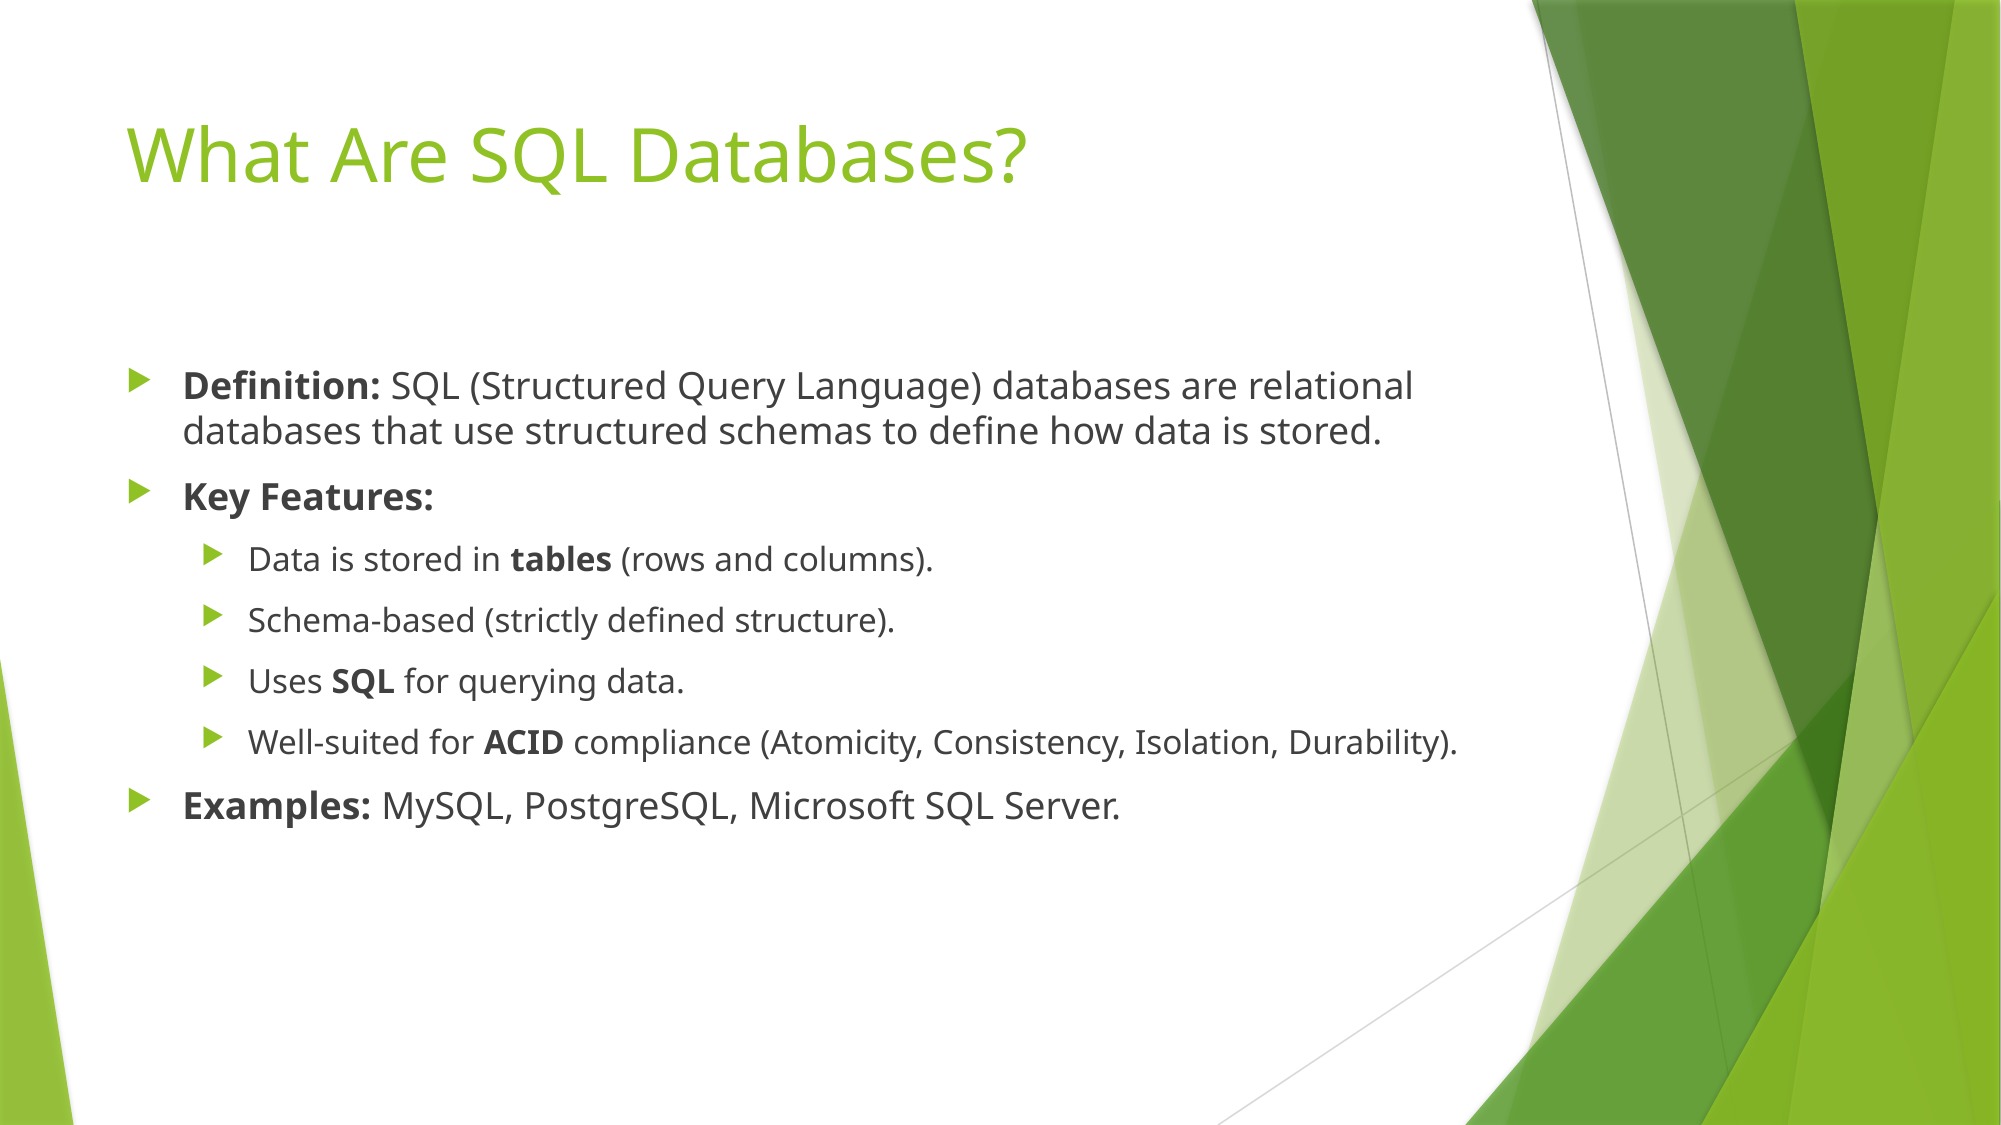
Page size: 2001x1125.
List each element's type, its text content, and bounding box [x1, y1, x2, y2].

title What Are SQL Databases? [111, 99, 1522, 317]
list Definition: SQL (Structured Query Language) databases are relational databases that use structured schemas to define how data is stored. Key Features: Data is stored in tables (rows and columns). Schema-based (strictly defined structure). Uses SQL for querying data. Well-suited for ACID compliance (Atomicity, Consistency, Isolation, Durability). Examples: MySQL, PostgreSQL, Microsoft SQL Server. [111, 354, 1522, 992]
